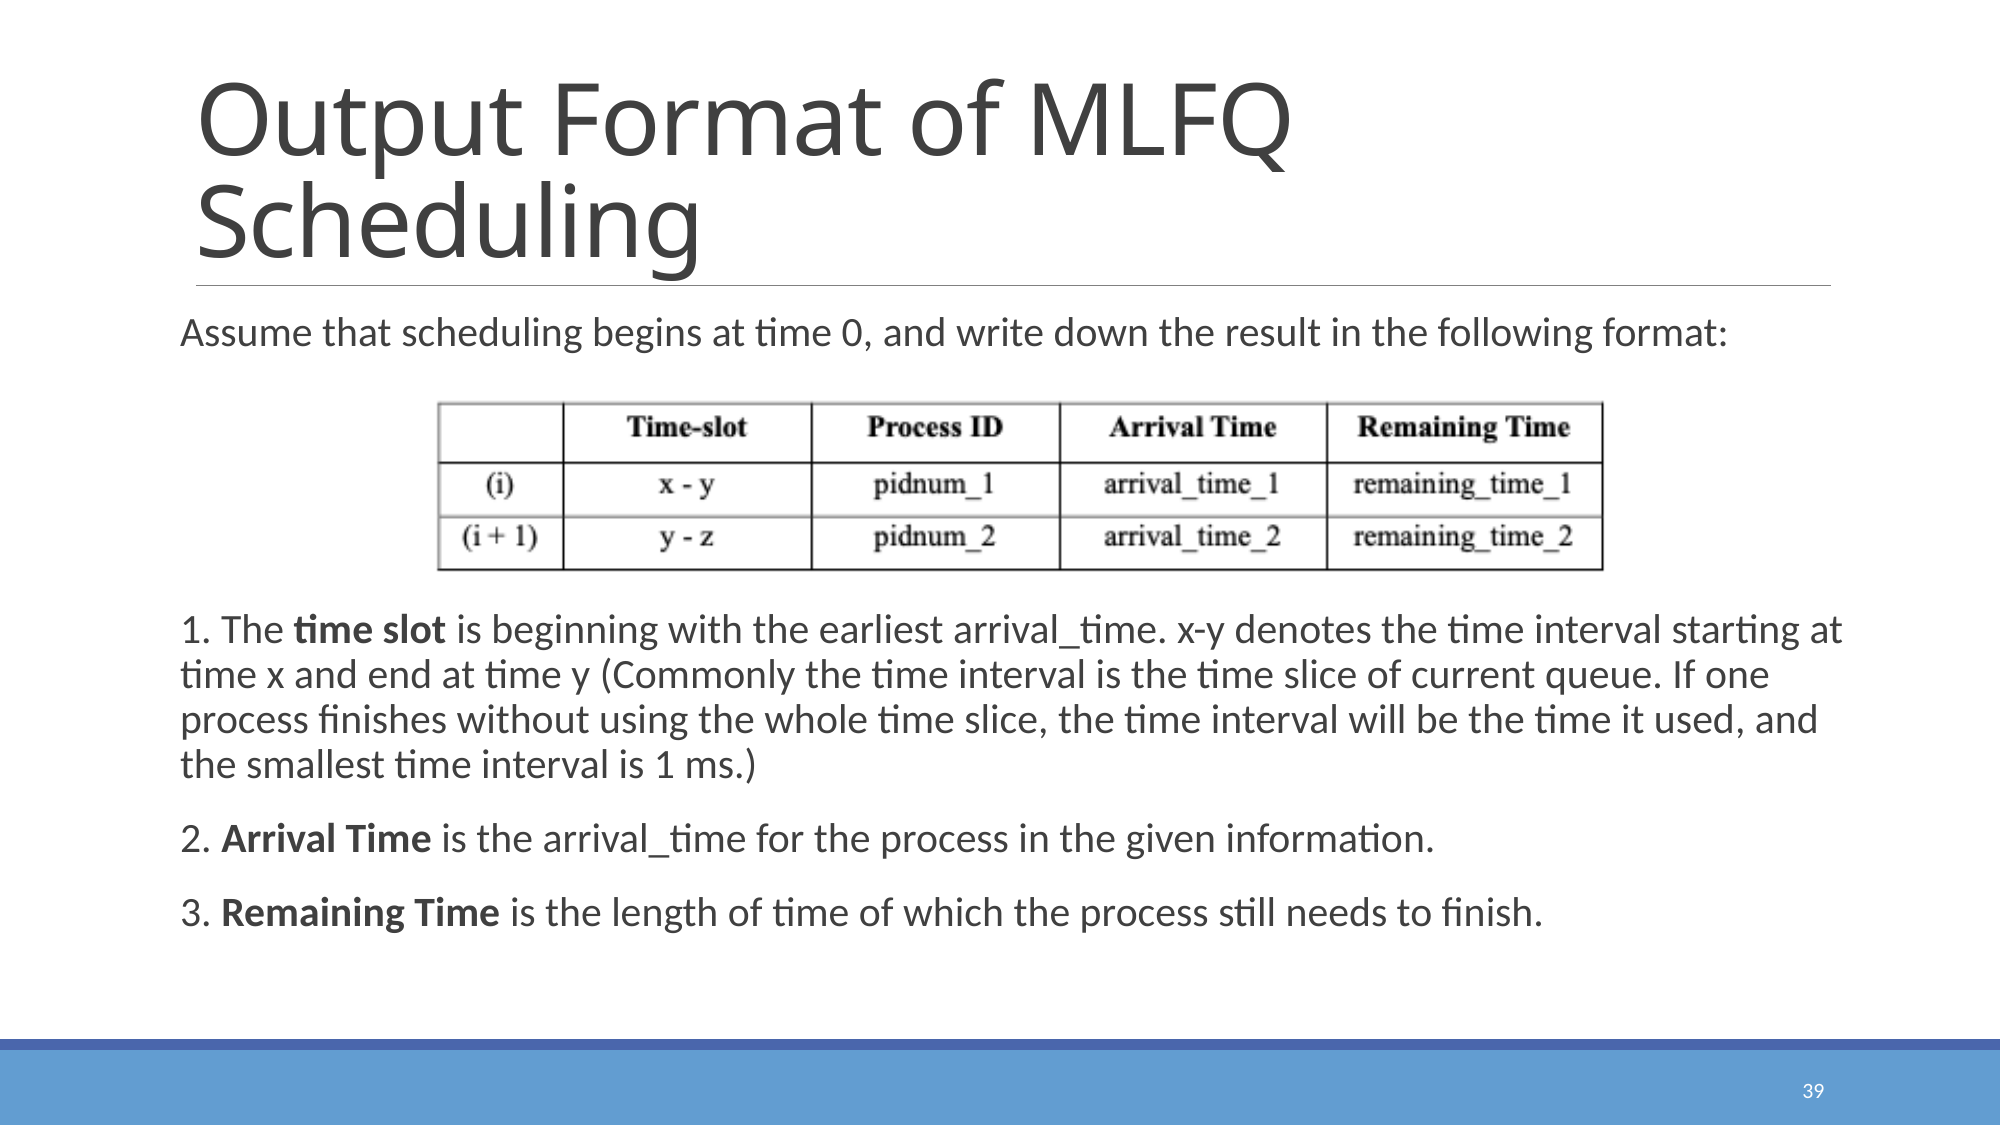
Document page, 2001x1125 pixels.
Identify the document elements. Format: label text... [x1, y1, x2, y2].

list Assume that scheduling begins at time 0, and write down the result in the following format: 1. The time slot is beginning with the earliest arrival_time. x-y denotes the time interval starting at time x and end at time y (Commonly the time interval is the time slice of current queue. If one process finishes without using the whole time slice, the time interval will be the time it used, and the smallest time interval is 1 ms.) 2. Arrival Time is the arrival_time for the process in the given information. 3. Remaining Time is the length of time of which the process still needs to finish. [180, 302, 1853, 1078]
picture [419, 391, 1625, 586]
slide_number 39 [1624, 1059, 1840, 1120]
title Output Format of MLFQ Scheduling [180, 47, 1830, 285]
